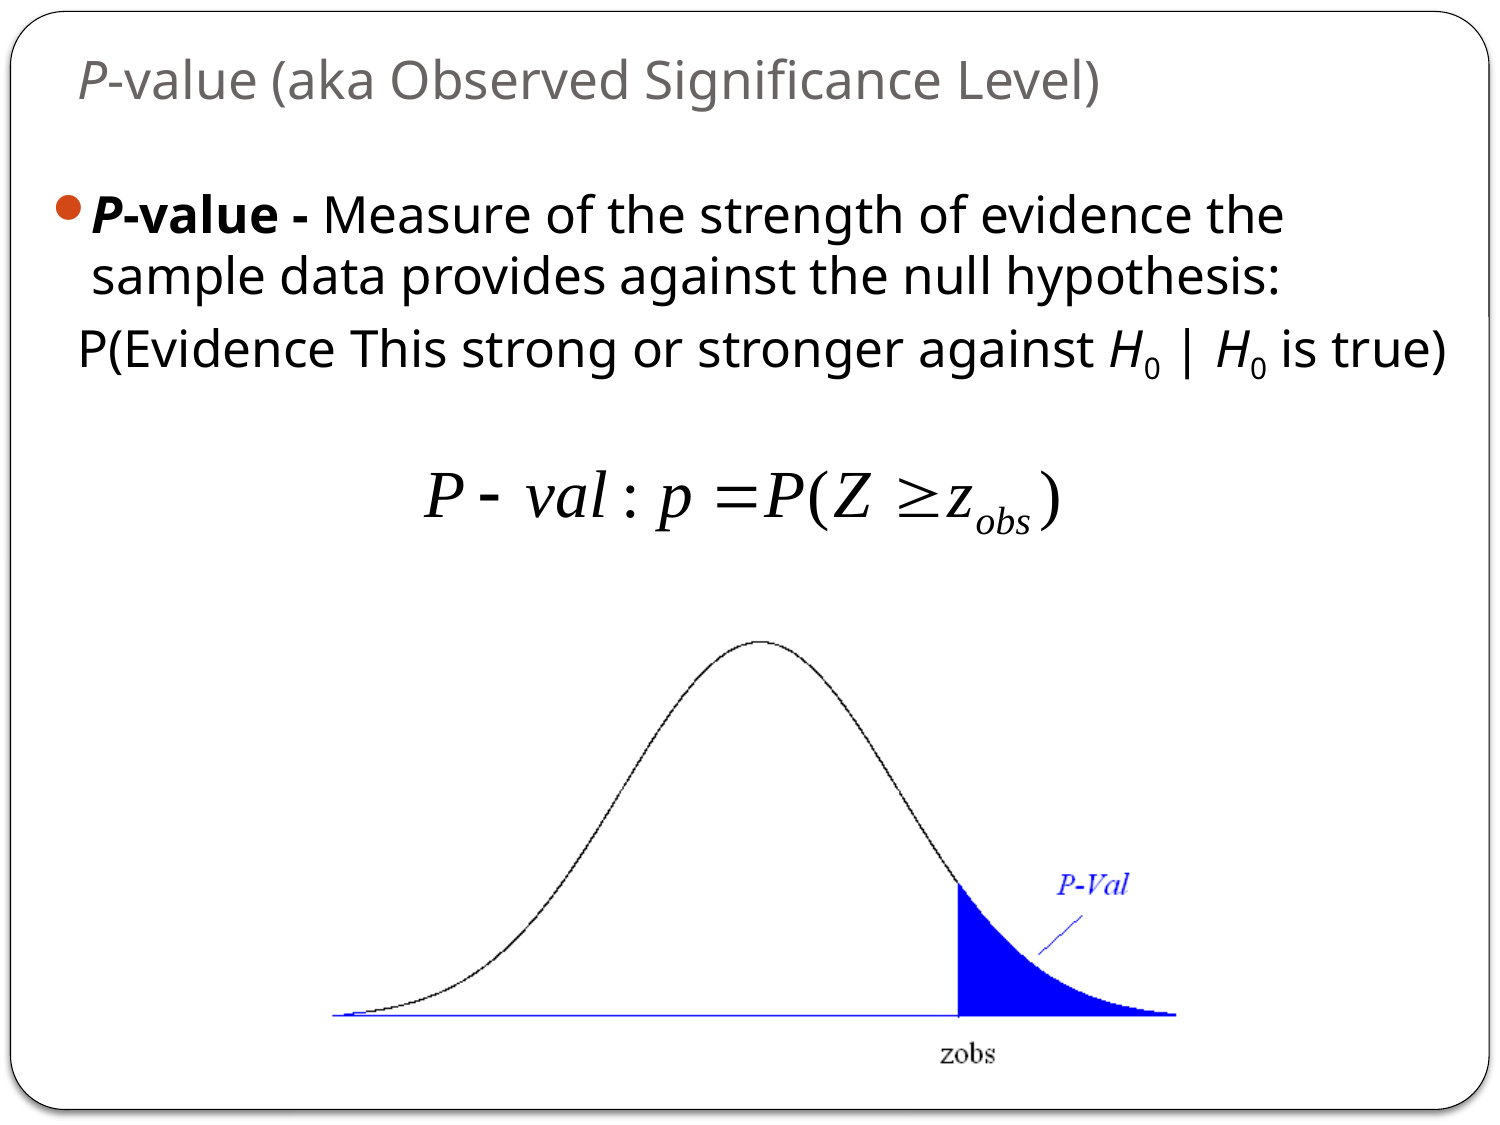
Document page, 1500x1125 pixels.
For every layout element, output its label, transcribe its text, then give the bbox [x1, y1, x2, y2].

title P-value (aka Observed Significance Level) [62, 37, 1438, 125]
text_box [412, 449, 1076, 552]
list P-value - Measure of the strength of evidence the sample data provides against the null hypothesis: P(Evidence This strong or stronger against H0 | H0 is true) [37, 174, 1475, 425]
picture [312, 574, 1213, 1088]
